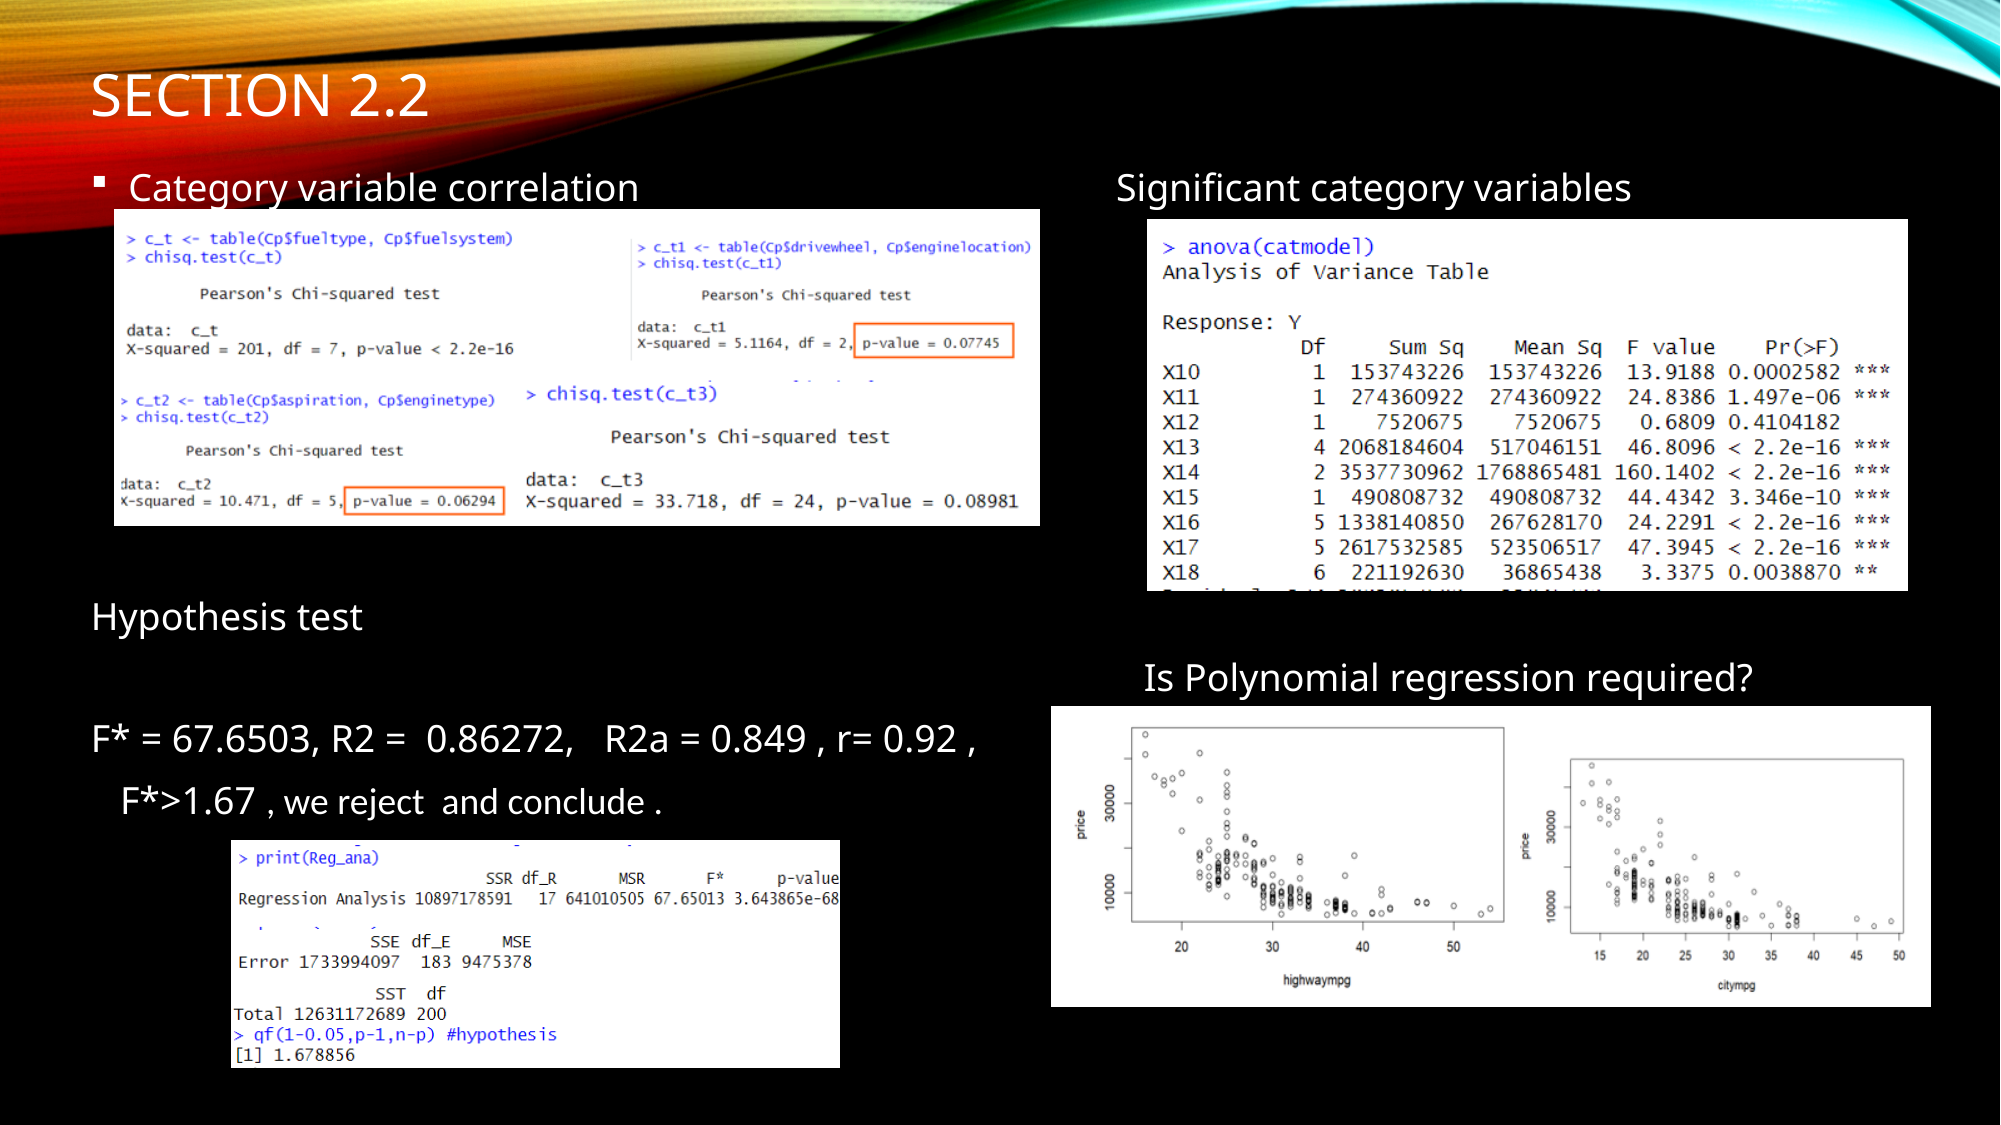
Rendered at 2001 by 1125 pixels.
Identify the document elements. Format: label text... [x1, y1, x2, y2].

picture [0, 0, 2000, 591]
picture [230, 840, 840, 1069]
picture [1051, 706, 1931, 1008]
title Section 2.2 [75, 46, 1931, 149]
